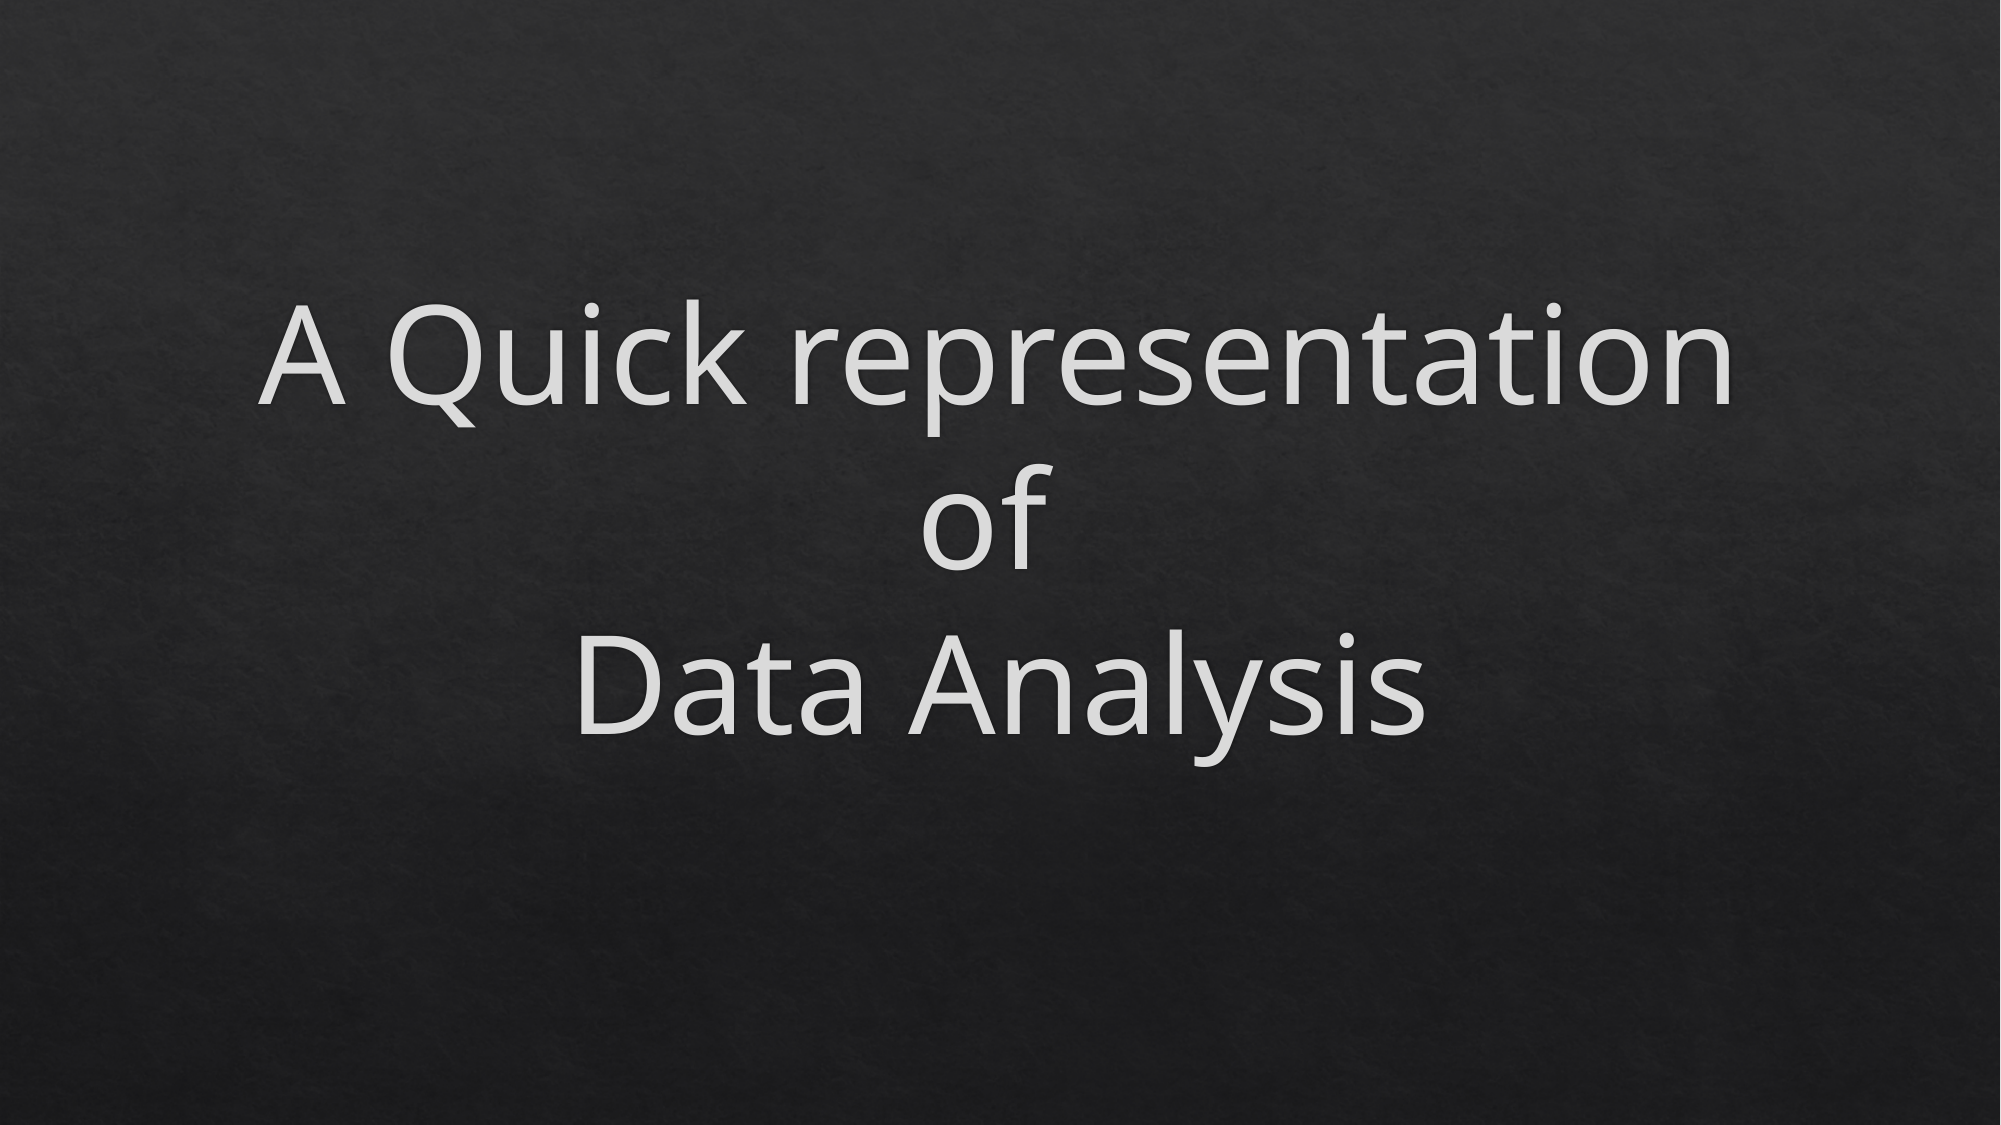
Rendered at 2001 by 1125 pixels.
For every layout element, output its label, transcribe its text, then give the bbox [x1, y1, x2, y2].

title A Quick representation of Data Analysis [225, 173, 1775, 770]
